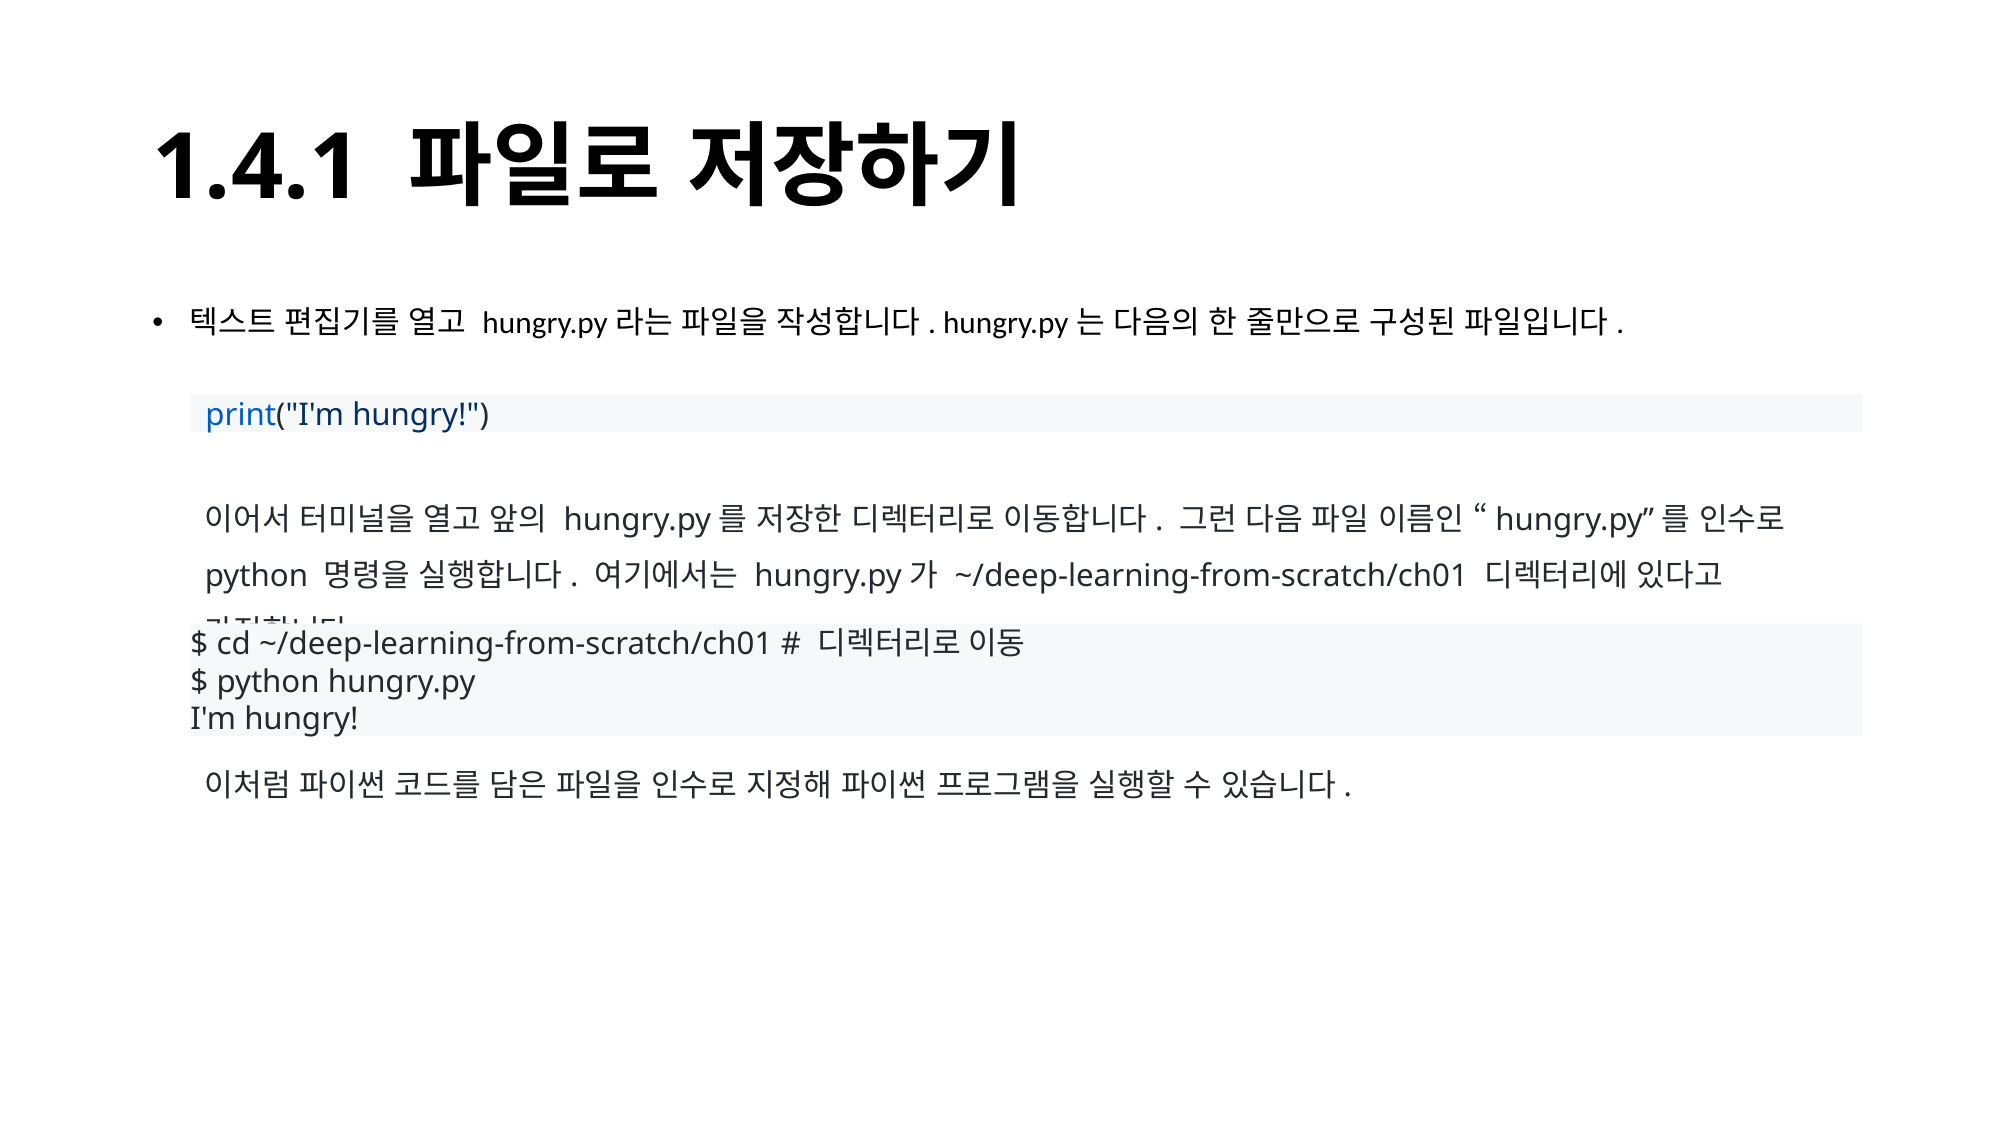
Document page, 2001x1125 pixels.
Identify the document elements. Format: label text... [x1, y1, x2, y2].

title 1.4.1 파일로 저장하기 [137, 59, 1863, 278]
text_box print("I'm hungry!") [190, 394, 1863, 432]
text_box $ cd ~/deep-learning-from-scratch/ch01 # 디렉터리로 이동 $ python hungry.py I'm hungry! [190, 623, 1863, 736]
text_box 이어서 터미널을 열고 앞의 hungry.py를 저장한 디렉터리로 이동합니다. 그런 다음 파일 이름인 “hungry.py”를 인수로 python 명령을 실행합니다. 여기에서는 hungry.py가 ~/deep-learning-from-scratch/ch01 디렉터리에 있다고 가정합니다. [190, 472, 1863, 623]
list 텍스트 편집기를 열고 hungry.py라는 파일을 작성합니다. hungry.py는 다음의 한 줄만으로 구성된 파일입니다. [137, 299, 1863, 354]
text_box 이처럼 파이썬 코드를 담은 파일을 인수로 지정해 파이썬 프로그램을 실행할 수 있습니다. [190, 757, 1863, 810]
